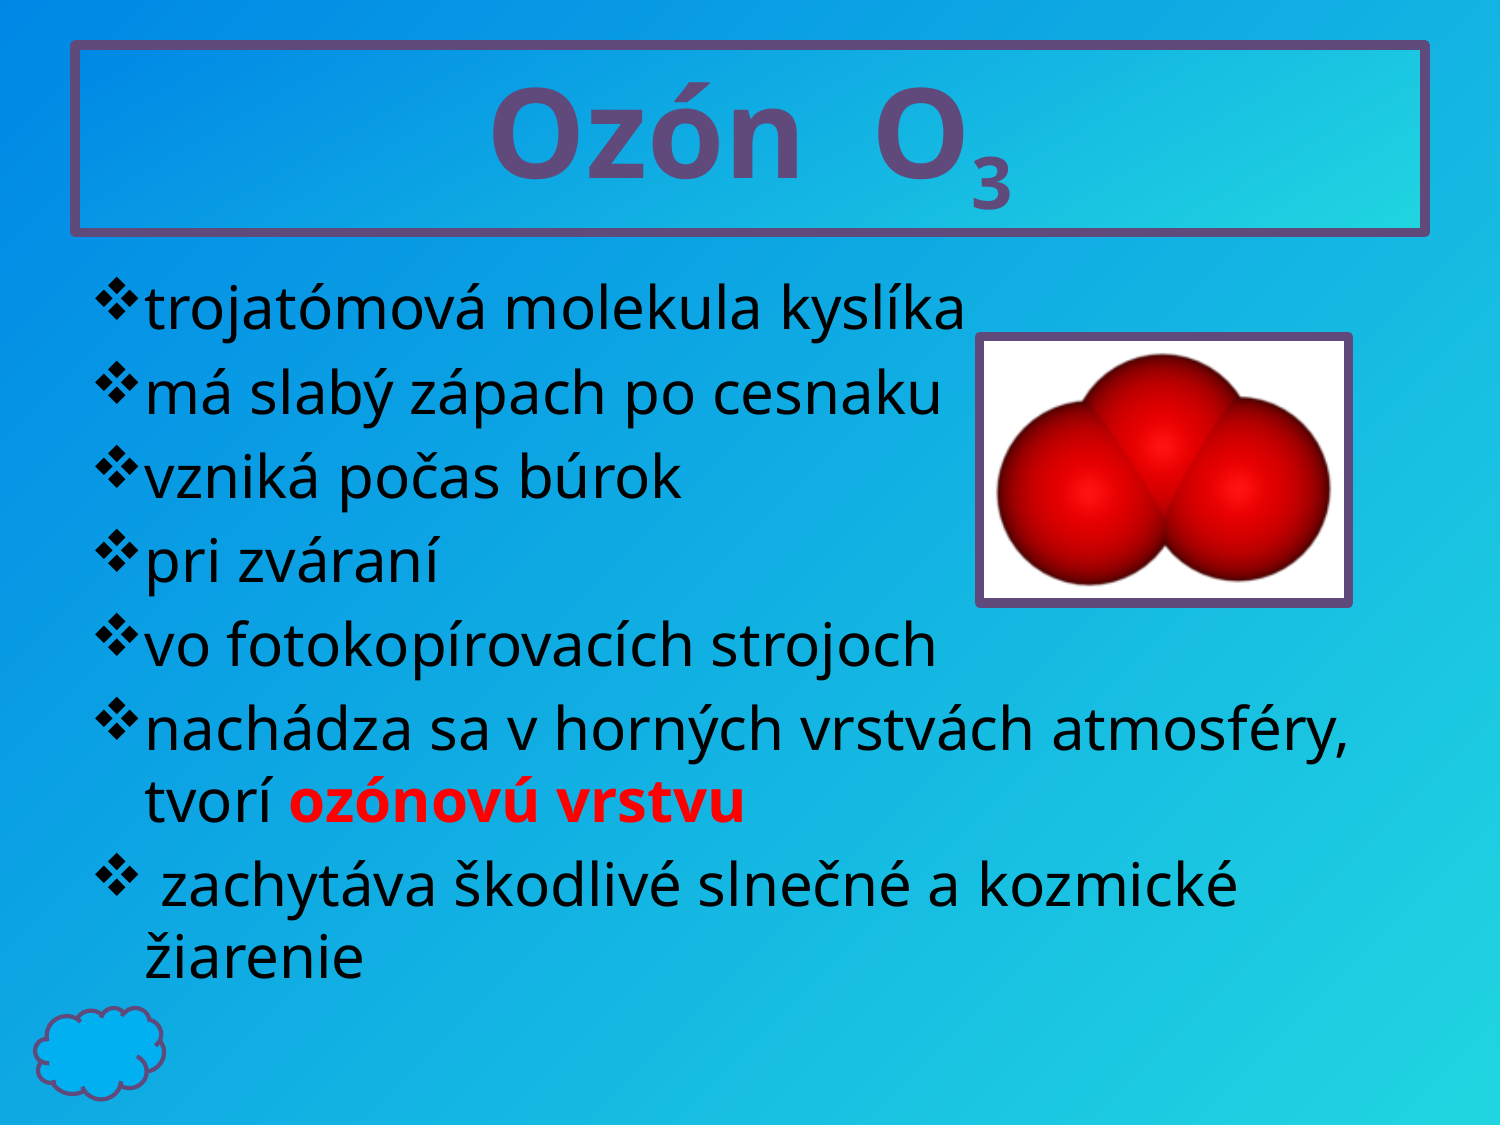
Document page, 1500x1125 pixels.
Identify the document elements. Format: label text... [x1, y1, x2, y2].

picture [510, 41, 1431, 52]
text_box [32, 1005, 167, 1102]
list trojatómová molekula kyslíka má slabý zápach po cesnaku vzniká počas búrok pri zváraní vo fotokopírovacích strojoch nachádza sa v horných vrstvách atmosféry, tvorí ozónovú vrstvu zachytáva škodlivé slnečné a kozmické žiarenie [75, 262, 1425, 1005]
picture [984, 341, 1344, 599]
picture [319, 233, 1244, 238]
title Ozón O3 [75, 45, 1425, 233]
